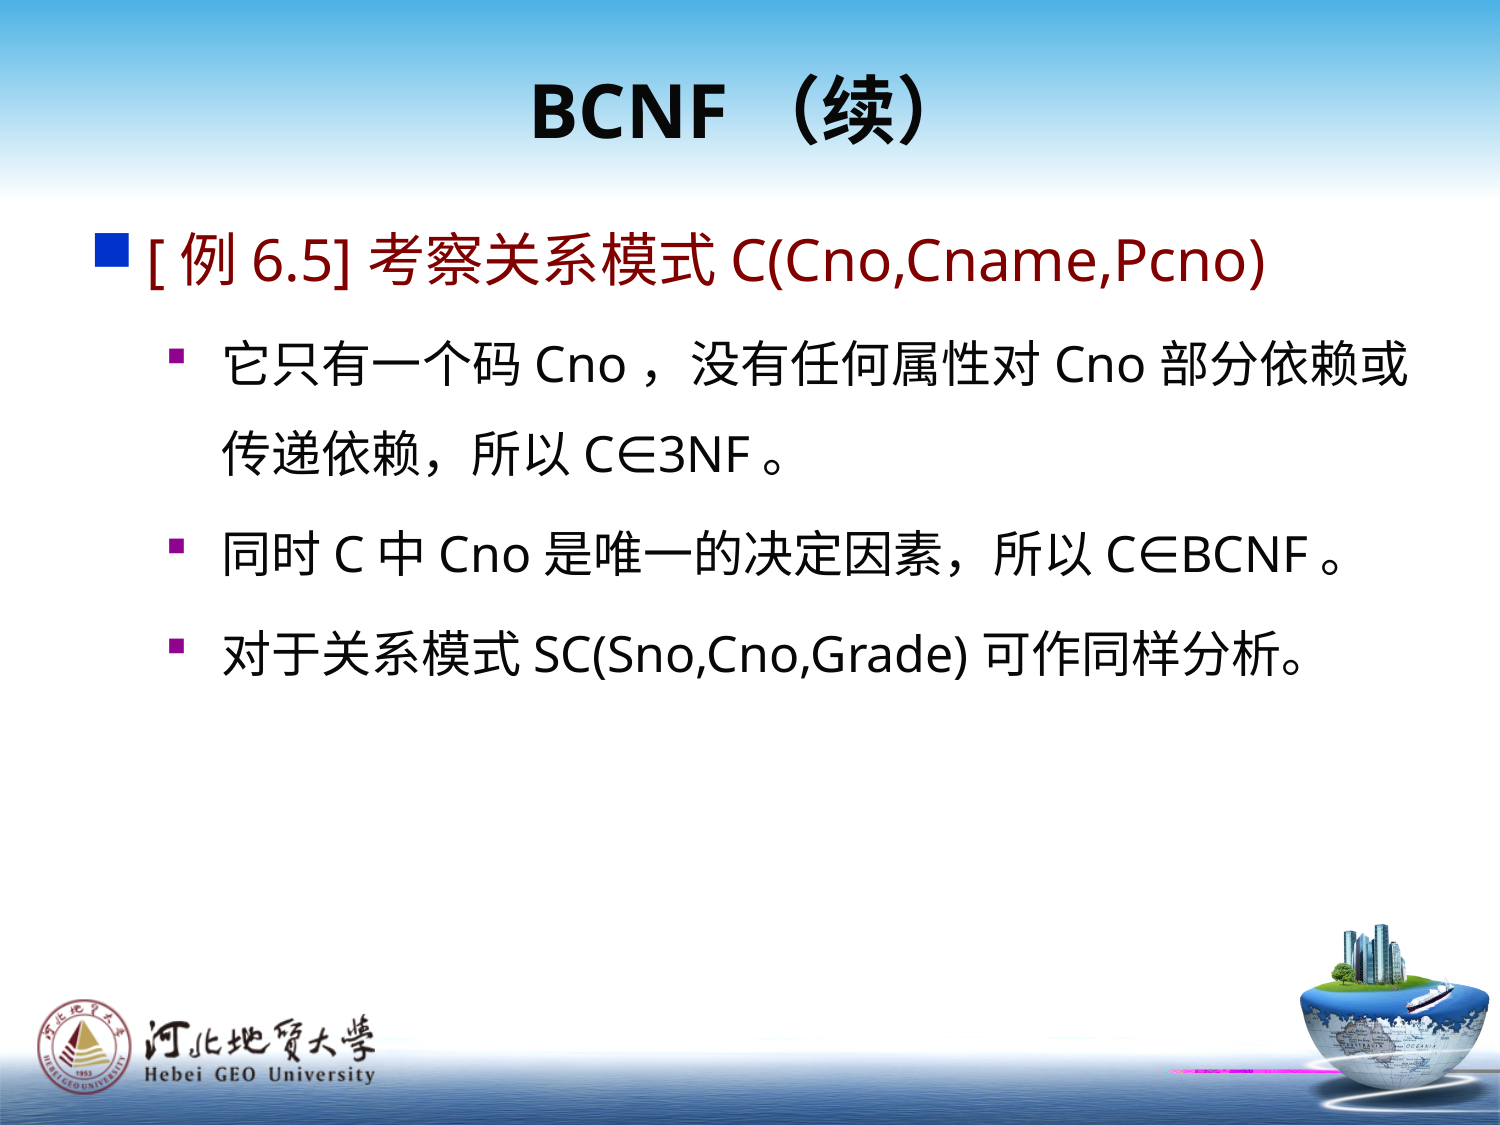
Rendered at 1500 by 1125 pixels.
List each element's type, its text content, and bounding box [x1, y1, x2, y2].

picture [0, 970, 1500, 1125]
title BCNF（续） [74, 37, 1426, 181]
list [例6.5]考察关系模式C(Cno,Cname,Pcno) 它只有一个码Cno，没有任何属性对Cno部分依赖或传递依赖，所以C∈3NF。 同时C中Cno是唯一的决定因素，所以C∈BCNF。 对于关系模式SC(Sno,Cno,Grade)可作同样分析。 [74, 181, 1426, 1017]
